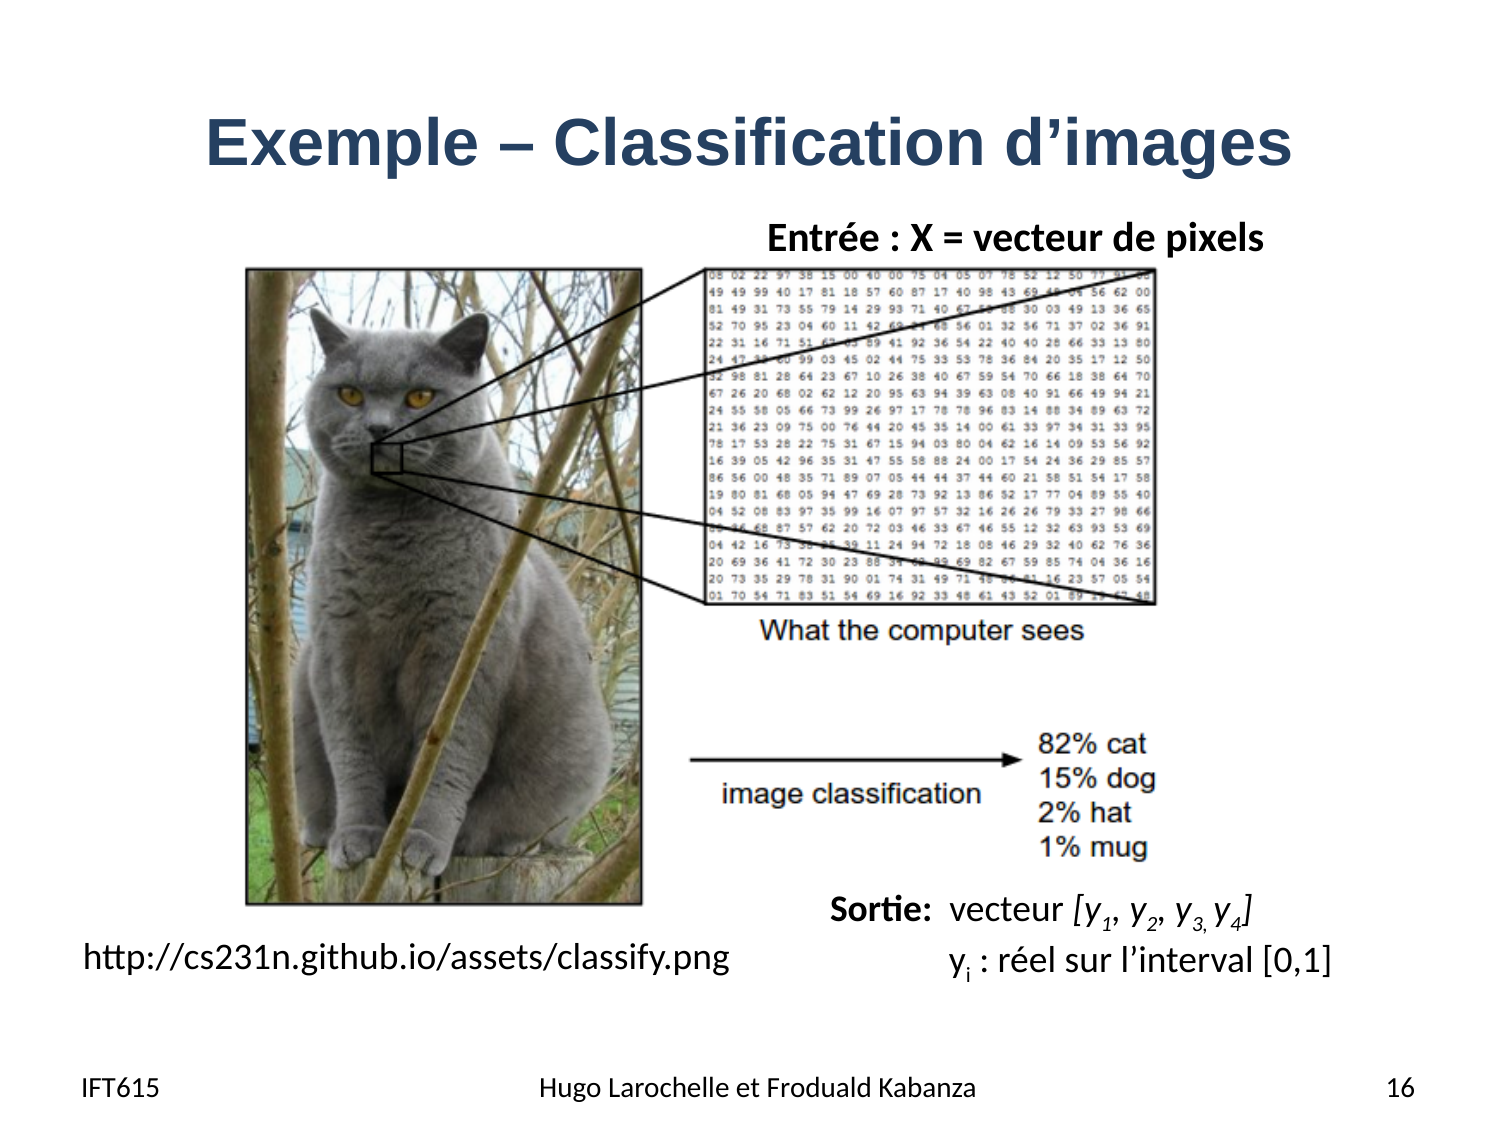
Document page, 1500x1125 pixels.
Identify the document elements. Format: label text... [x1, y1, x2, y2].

footer Hugo Larochelle et Froduald Kabanza [520, 1056, 996, 1117]
slide_number IFT615 [66, 1056, 356, 1117]
title Exemple – Classification d’images [75, 45, 1425, 233]
slide_number 16 [1080, 1056, 1431, 1117]
text_box http://cs231n.github.io/assets/classify.png [68, 924, 746, 985]
text_box Sortie: vecteur [y1, y2, y3, y4] yi : réel sur l’interval [0,1] [815, 876, 1357, 994]
picture [237, 264, 1165, 912]
text_box Entrée : X = vecteur de pixels [752, 202, 1280, 267]
